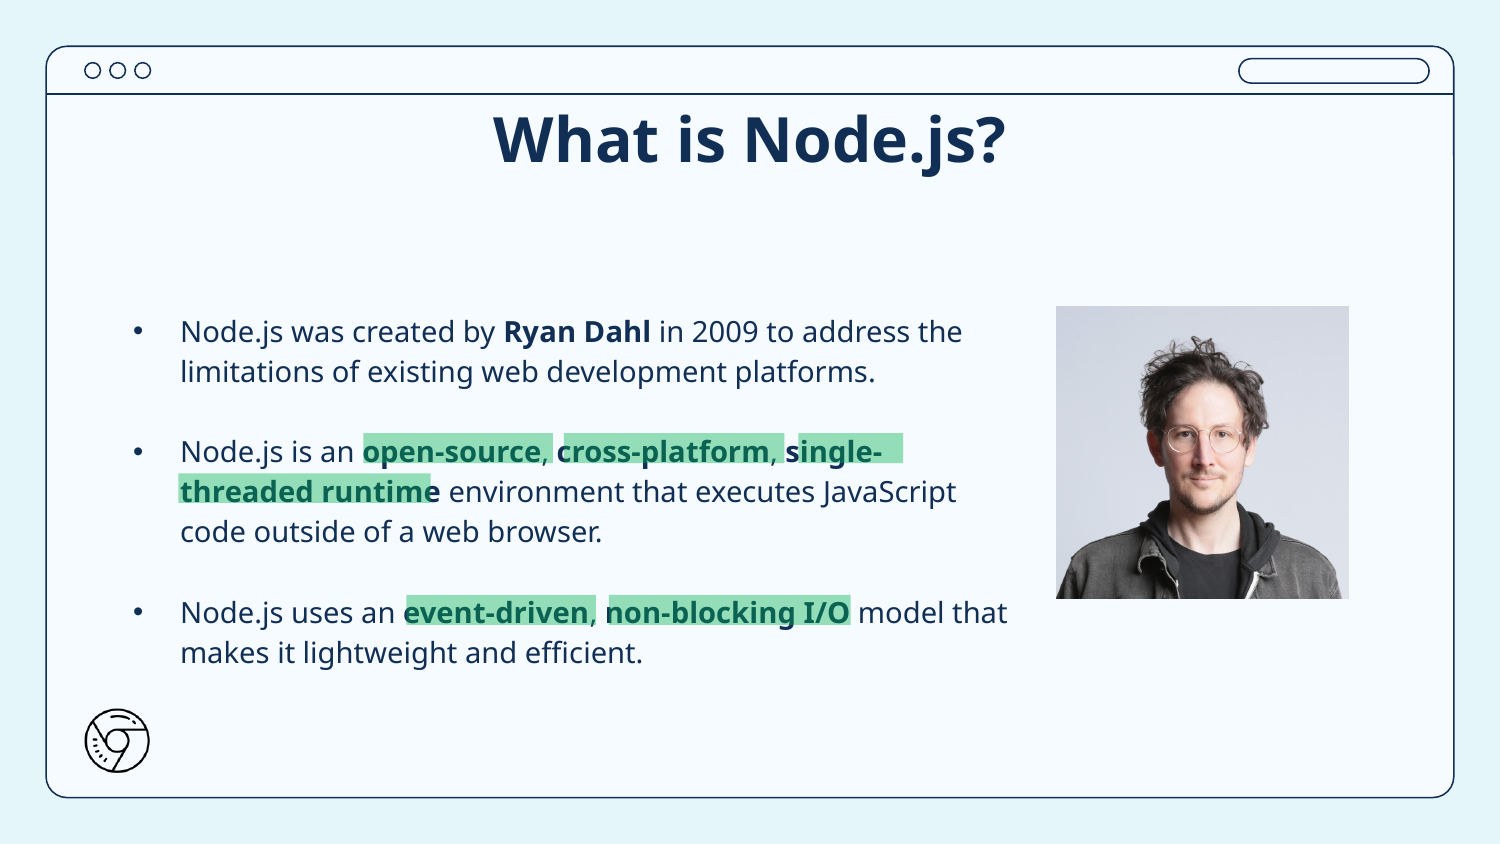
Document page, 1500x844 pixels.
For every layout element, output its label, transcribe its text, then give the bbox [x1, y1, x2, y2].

text_box [358, 306, 559, 351]
picture [82, 705, 154, 778]
text_box [796, 431, 905, 465]
text_box [562, 431, 787, 465]
text_box [607, 593, 853, 627]
title What is Node.js? [118, 85, 1382, 180]
text_box [404, 593, 598, 627]
subtitle Node.js was created by Ryan Dahl in 2009 to address the limitations of existing web development platforms. Node.js is an open-source, cross-platform, single-threaded runtime environment that executes JavaScript code outside of a web browser. Node.js uses an event-driven, non-blocking I/O model that makes it lightweight and efficient. [118, 292, 1024, 720]
text_box [361, 431, 555, 465]
text_box [176, 471, 433, 505]
picture [1055, 306, 1349, 599]
